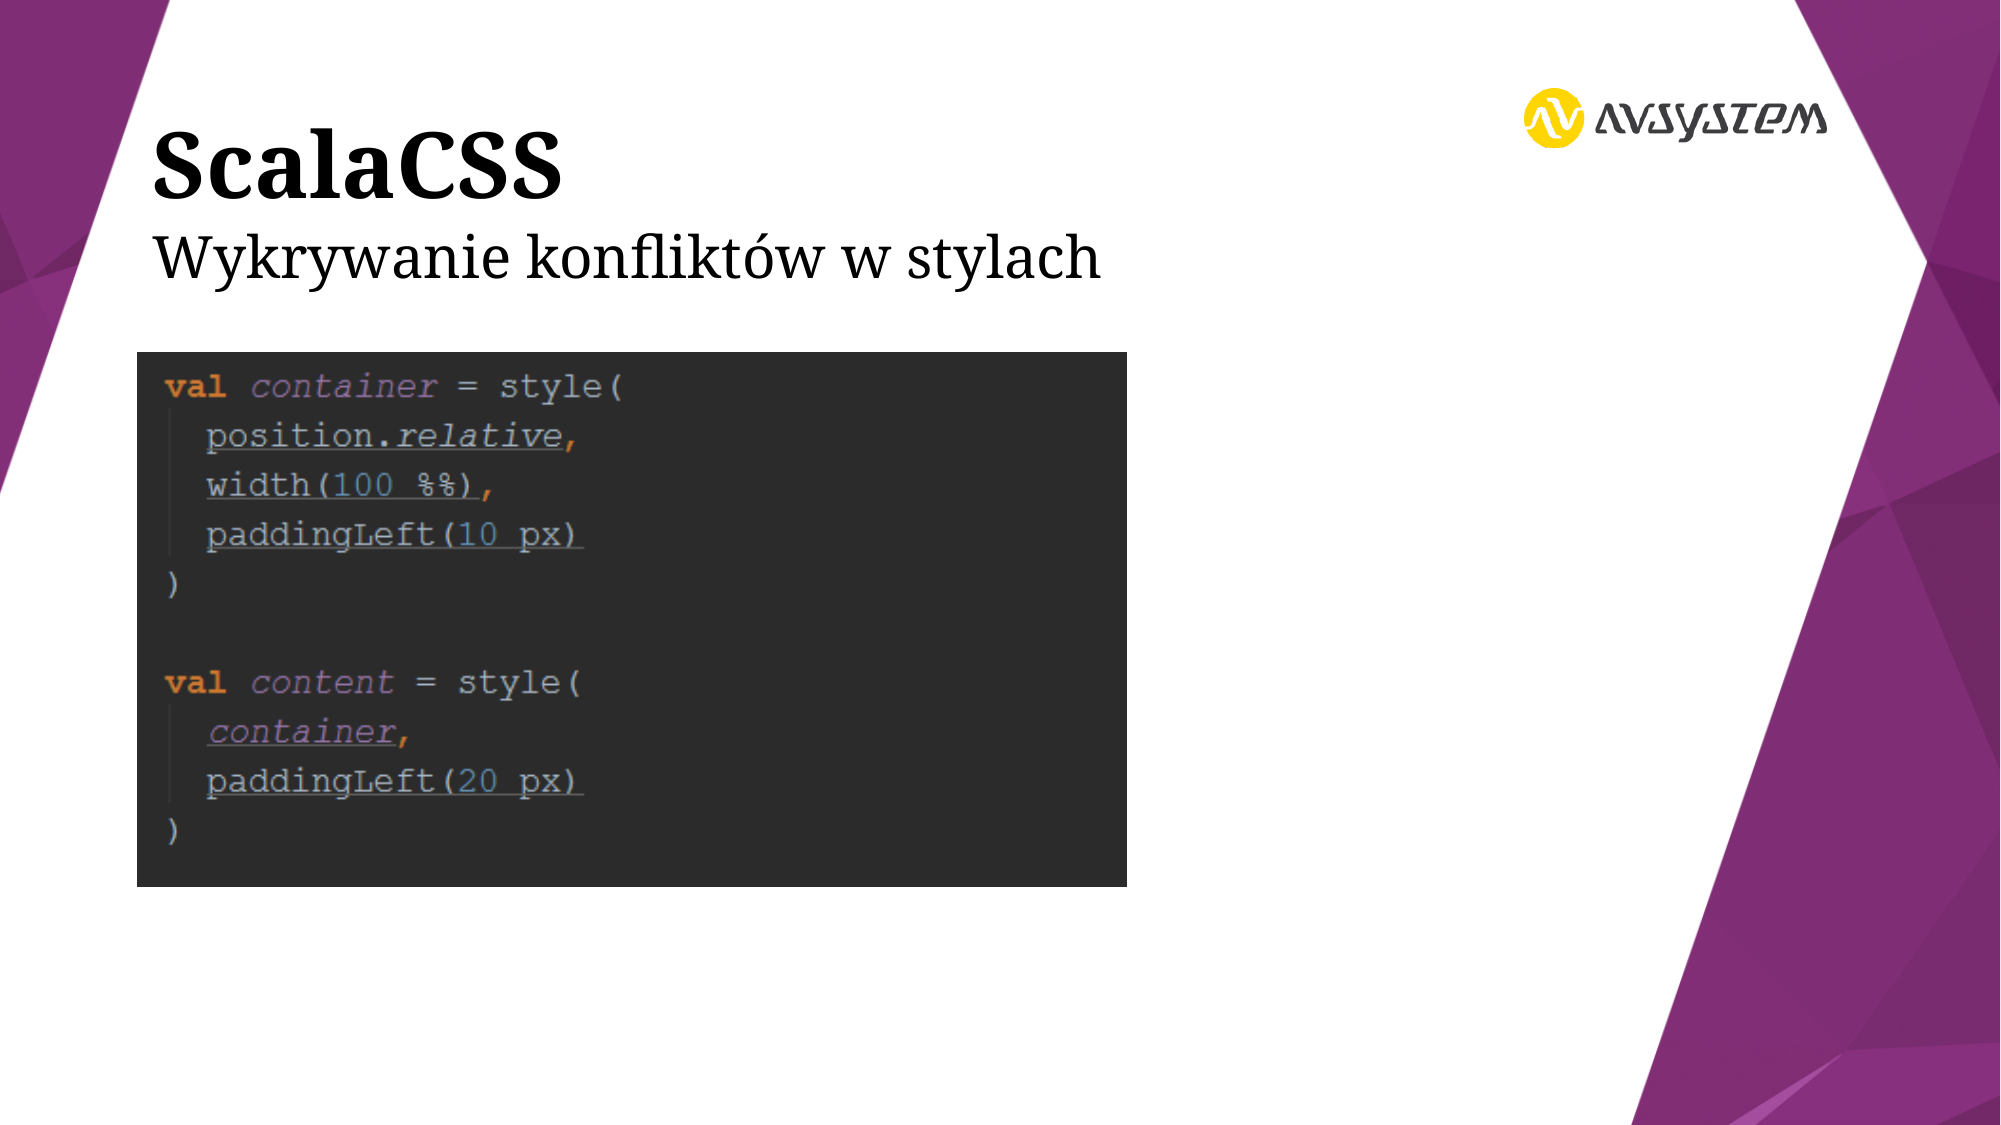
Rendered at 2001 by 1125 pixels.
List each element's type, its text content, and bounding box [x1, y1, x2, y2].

picture [0, 0, 2001, 1125]
list Wykrywanie konfliktów w stylach [137, 213, 1863, 353]
title ScalaCSS [137, 59, 1863, 213]
